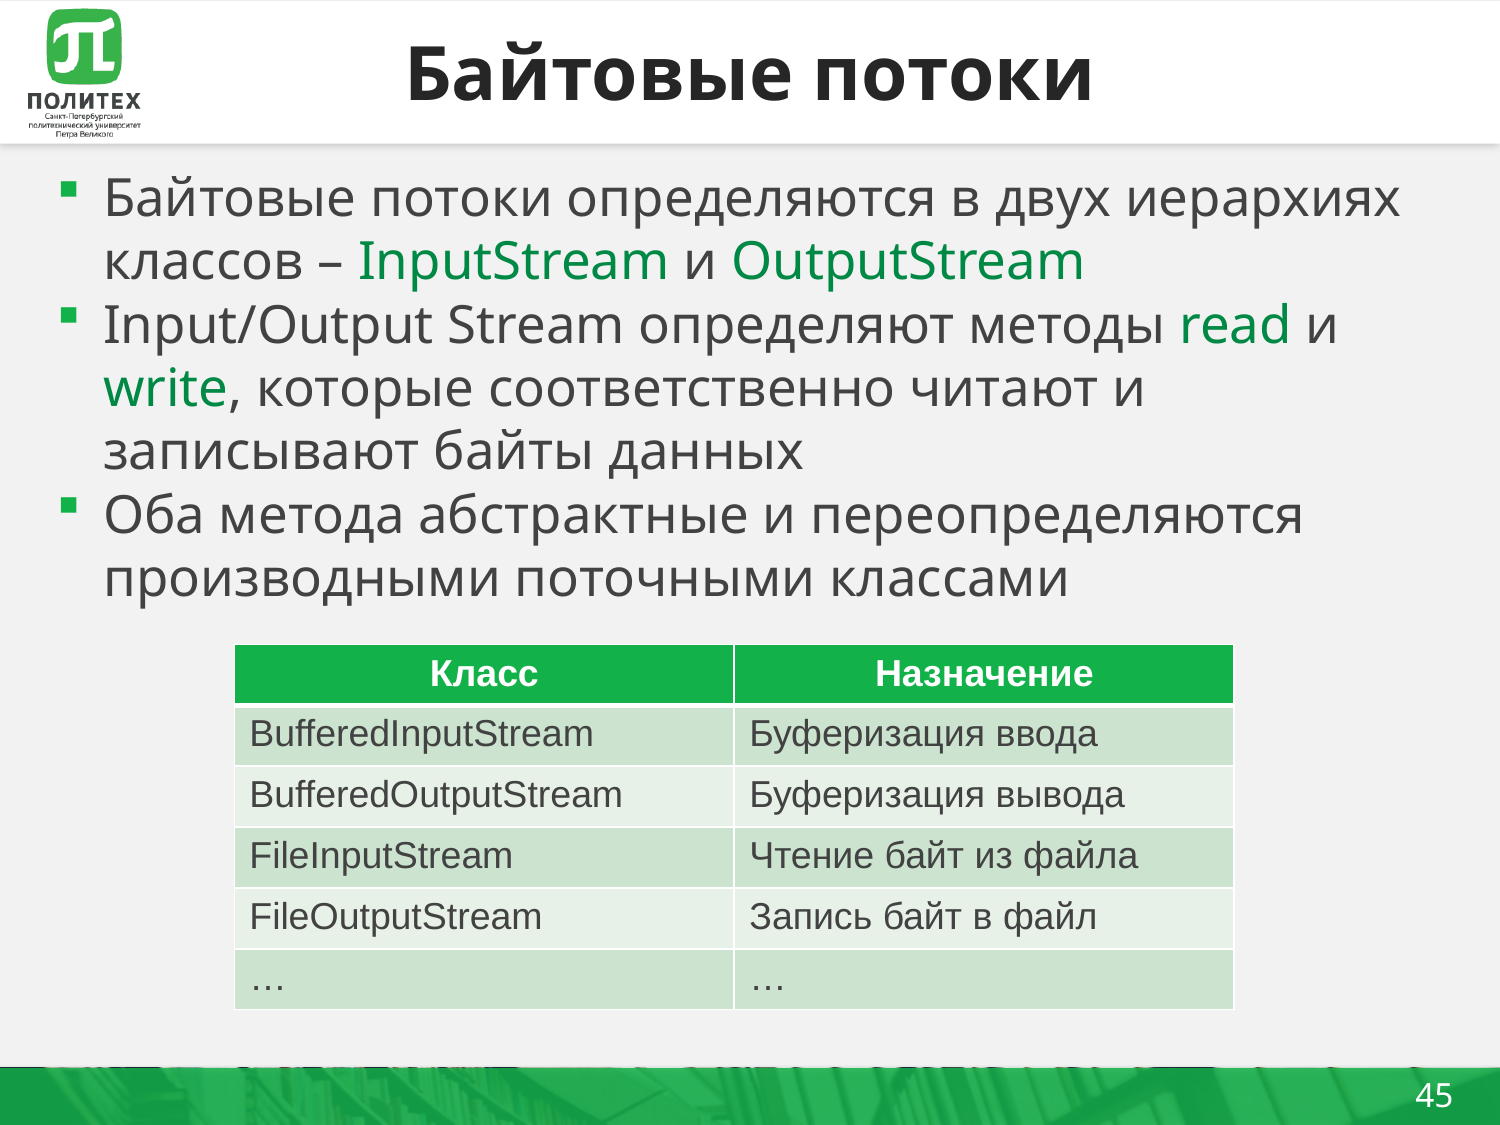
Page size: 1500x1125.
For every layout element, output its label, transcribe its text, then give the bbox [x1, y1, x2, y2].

table_cell BufferedOutputStream [235, 767, 733, 826]
table_cell Буферизация ввода [735, 708, 1233, 765]
table_cell … [735, 950, 1233, 1009]
table_header Назначение [735, 645, 1233, 703]
picture [4, 142, 169, 151]
table_cell BufferedInputStream [235, 708, 733, 765]
list Байтовые потоки определяются в двух иерархиях классов – InputStream и OutputStream Input/Output Stream определяют методы read и write, которые соответственно читают и записывают байты данных Оба метода абстрактные и переопределяются производными поточными классами [46, 164, 1465, 645]
table_cell Буферизация вывода [735, 767, 1233, 826]
table_cell FileOutputStream [235, 889, 733, 948]
table_cell Запись байт в файл [735, 889, 1233, 948]
table_cell FileInputStream [235, 828, 733, 887]
table_cell Чтение байт из файла [735, 828, 1233, 887]
table_header Класс [235, 645, 733, 703]
table_cell … [235, 950, 733, 1009]
title Байтовые потоки [0, 0, 1500, 142]
